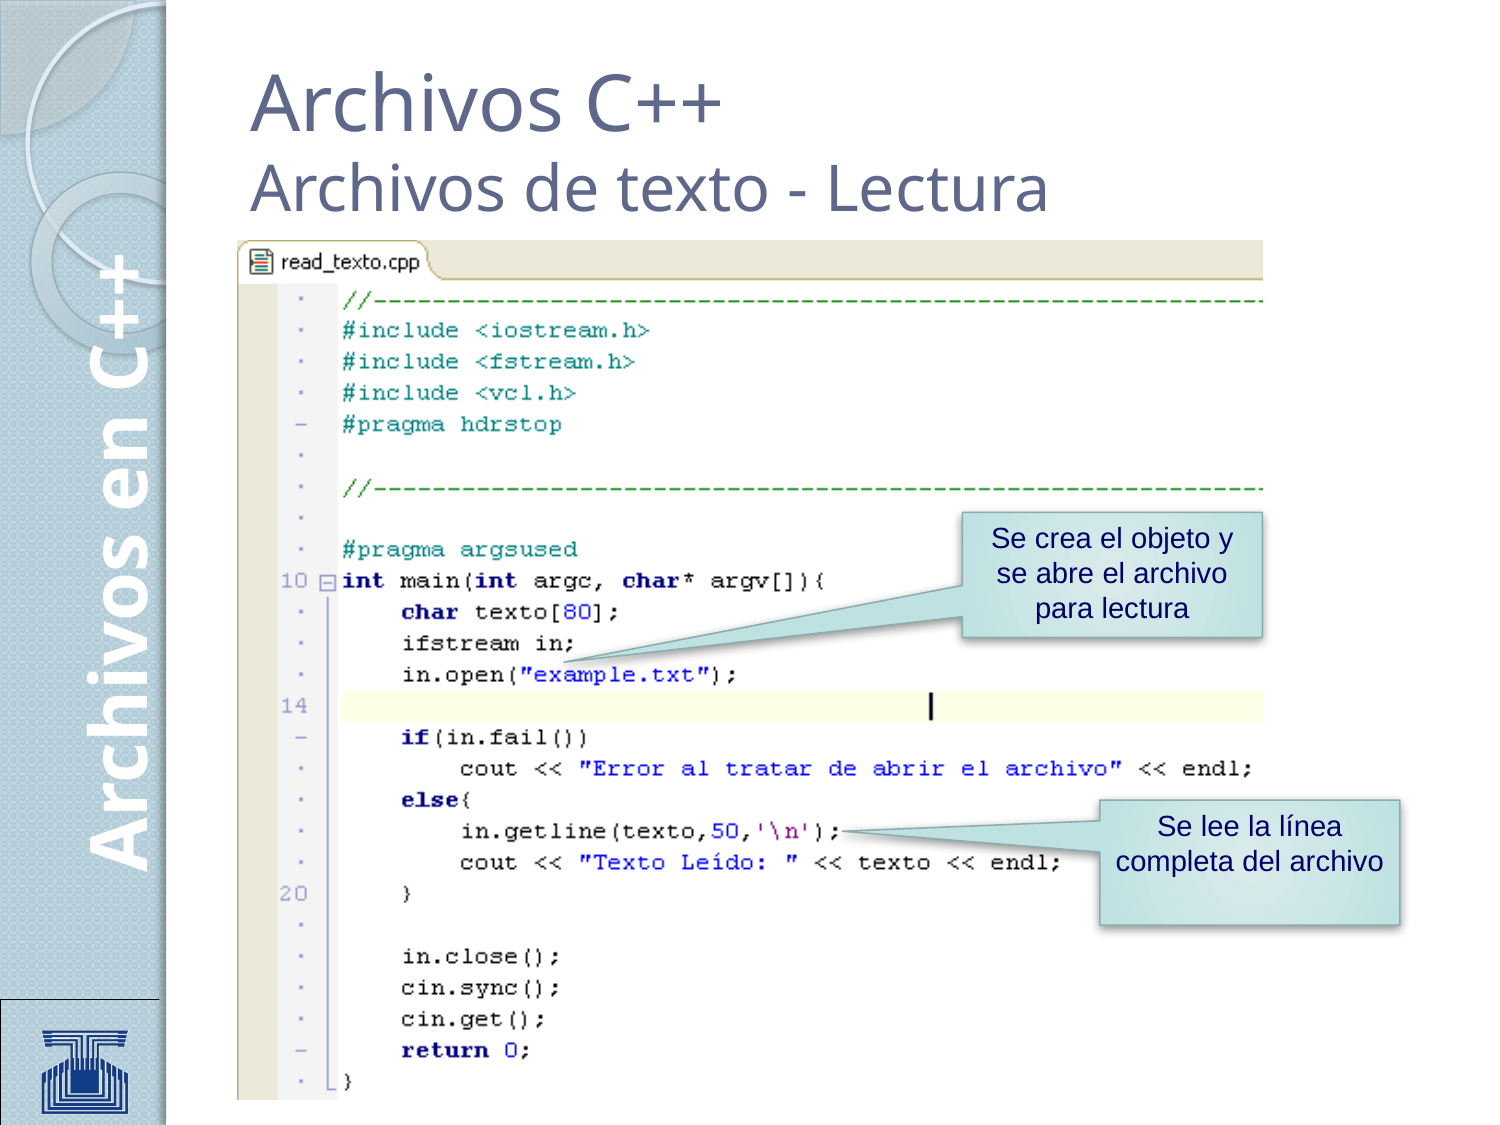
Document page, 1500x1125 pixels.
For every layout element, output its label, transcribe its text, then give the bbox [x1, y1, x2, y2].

picture [0, 999, 160, 1125]
title Archivos C++ Archivos de texto - Lectura [235, 45, 1466, 233]
picture [237, 240, 1263, 1101]
text_box Archivos en C++ [60, 31, 171, 1094]
text_box Se lee la línea completa del archivo [1270, 799, 1401, 926]
